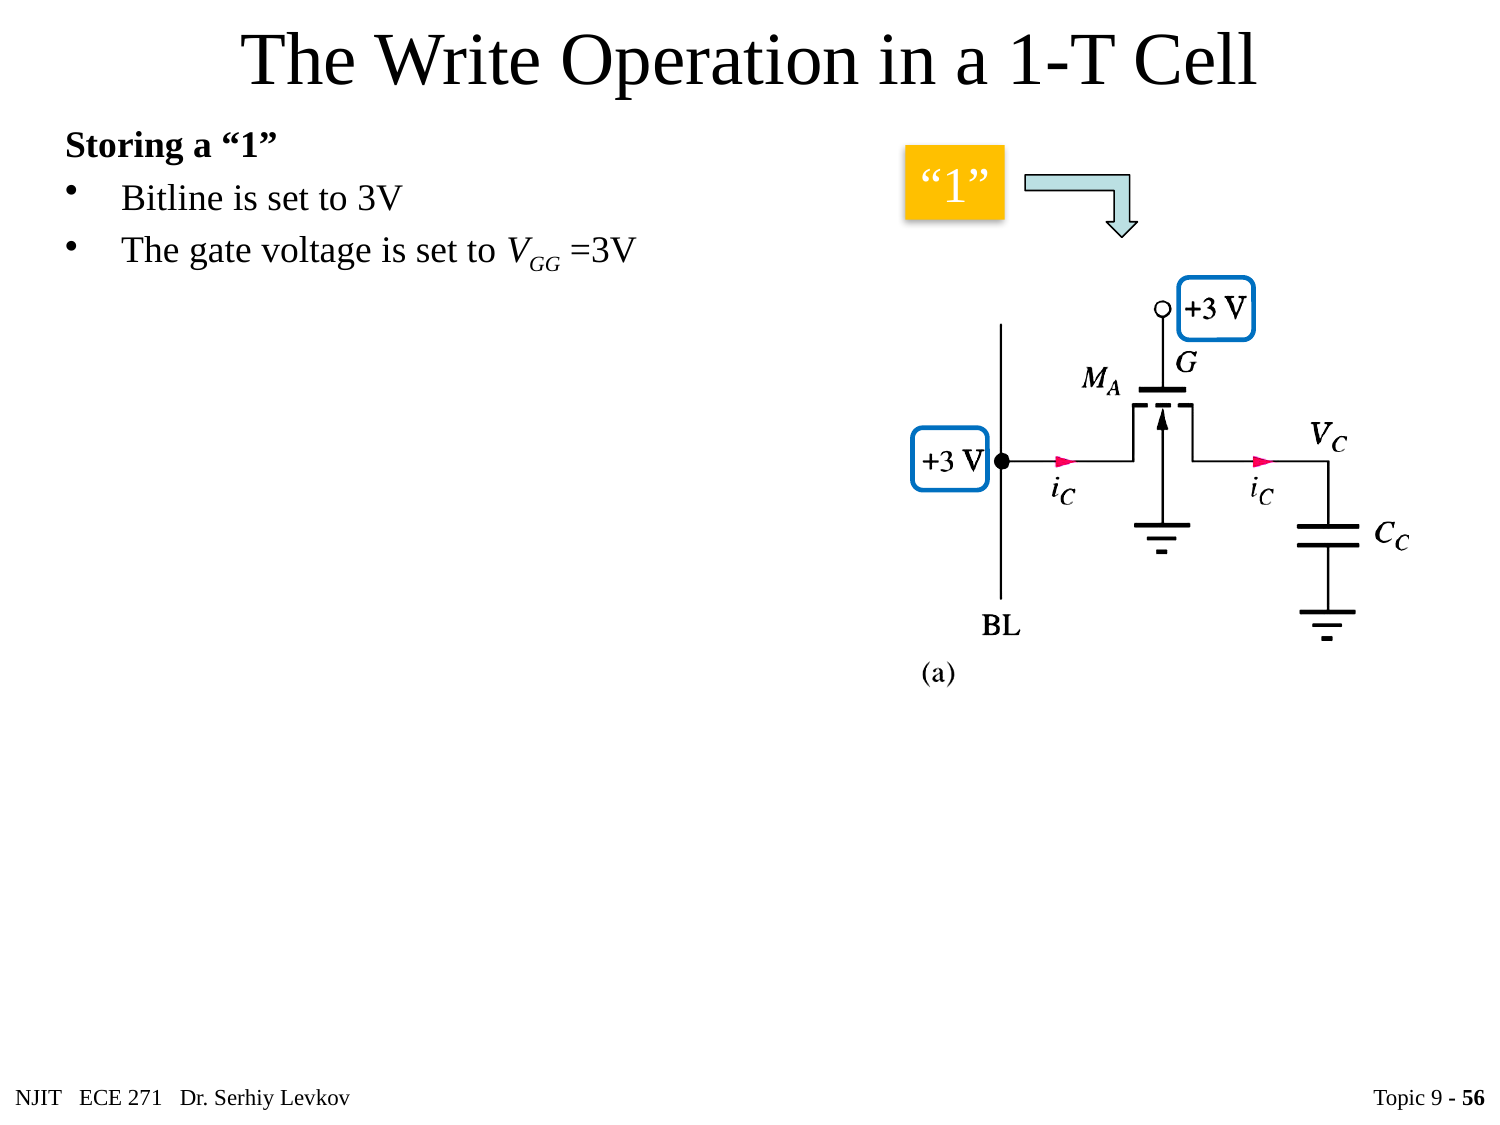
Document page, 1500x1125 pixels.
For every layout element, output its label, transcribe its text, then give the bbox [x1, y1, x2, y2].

picture [921, 294, 1410, 688]
title The Write Operation in a 1-T Cell [112, 0, 1388, 126]
text_box [1178, 277, 1254, 292]
text_box “1” [905, 145, 1005, 220]
footer NJIT ECE 271 Dr. Serhiy Levkov [0, 1074, 476, 1113]
slide_number Topic 9 - 56 [1187, 1074, 1500, 1113]
text_box [1025, 174, 1138, 238]
text_box Storing a “1” Bitline is set to 3V The gate voltage is set to VGG =3V [50, 112, 900, 1075]
